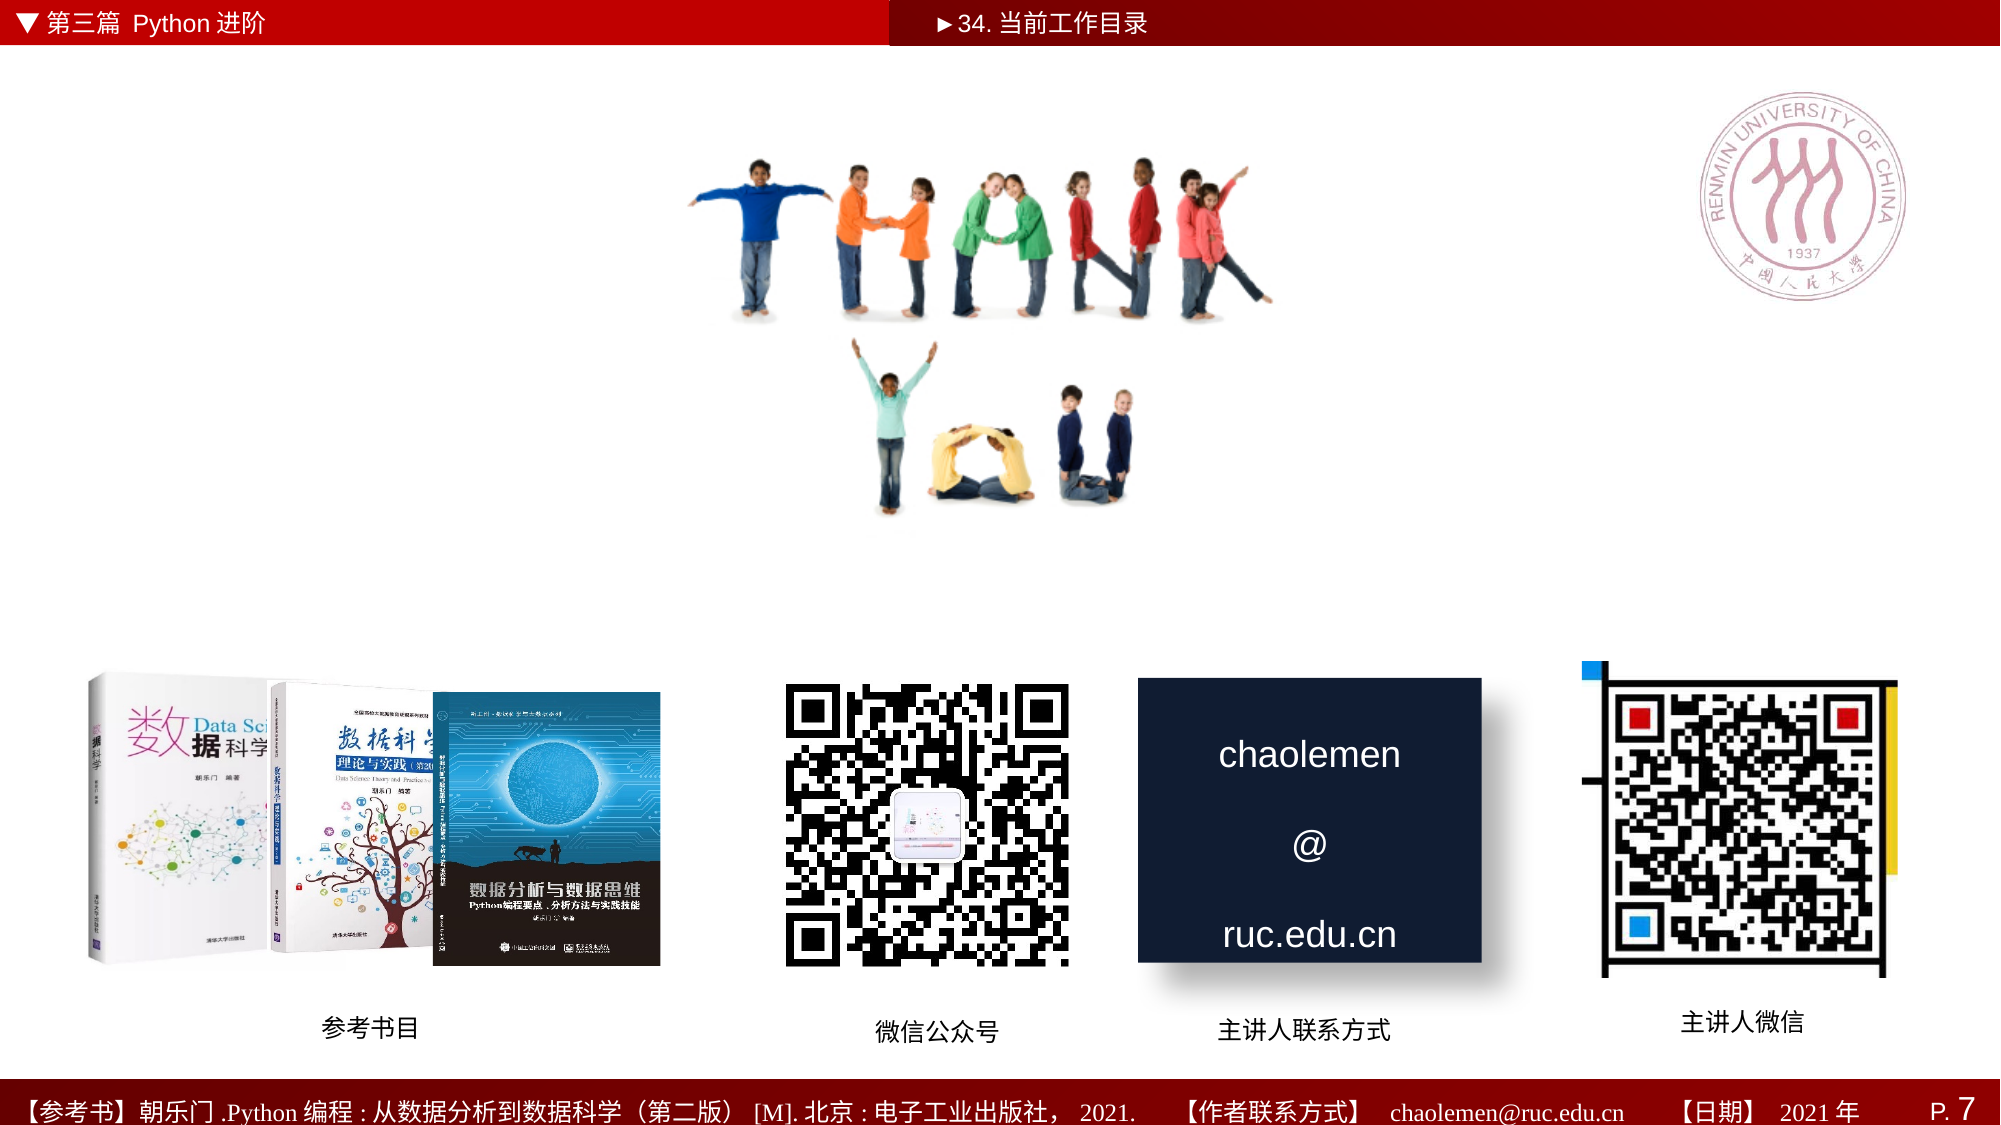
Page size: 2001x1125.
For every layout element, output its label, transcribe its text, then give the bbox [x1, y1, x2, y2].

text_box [69, 113, 1898, 1054]
picture [1696, 89, 1910, 304]
list ▼第三篇 Python进阶 [0, 0, 725, 43]
list ►34.当前工作目录 [917, 0, 1493, 36]
